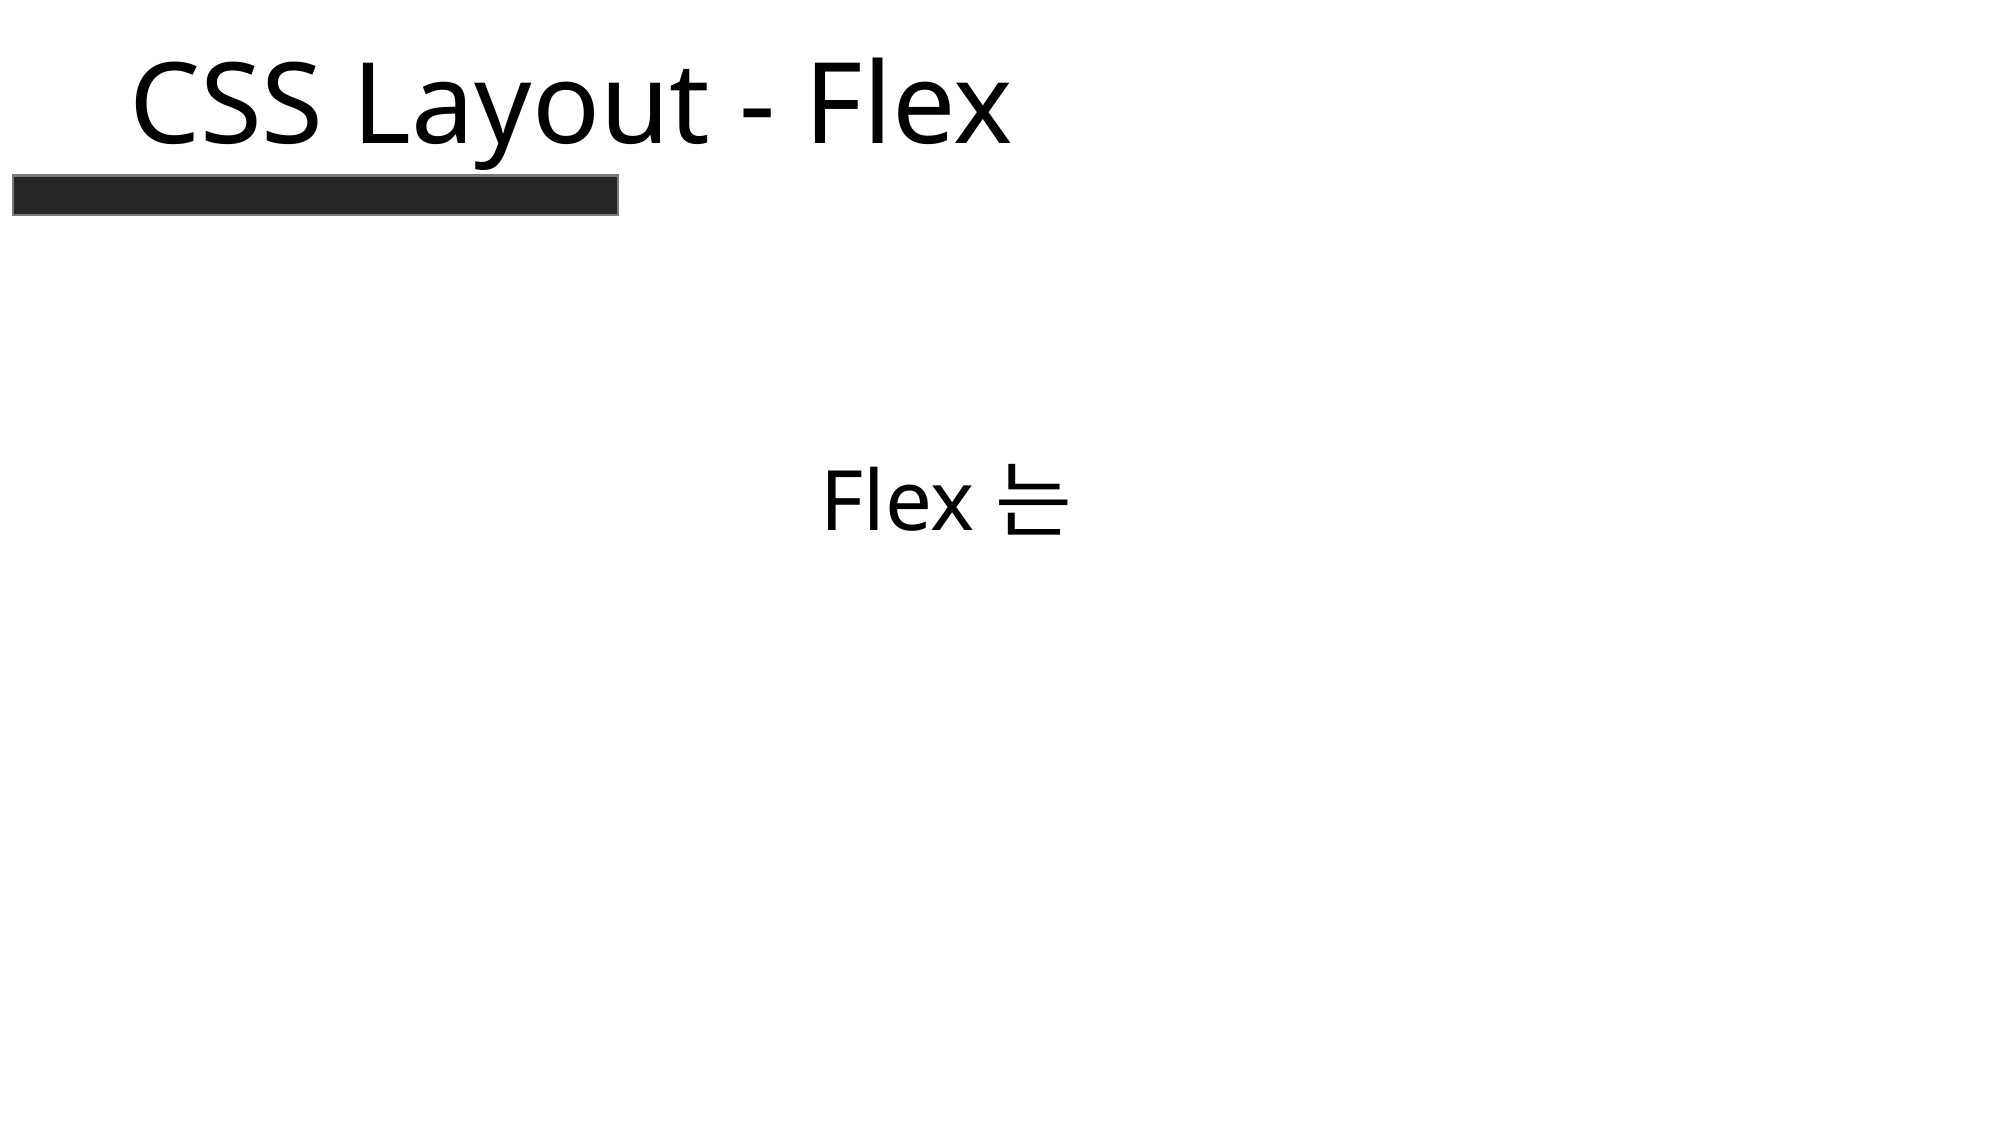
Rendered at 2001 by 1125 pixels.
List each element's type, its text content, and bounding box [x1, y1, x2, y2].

text_box CSS Layout - Flex [0, 30, 1435, 176]
text_box [12, 174, 619, 216]
text_box Flex는 [12, 439, 1903, 555]
